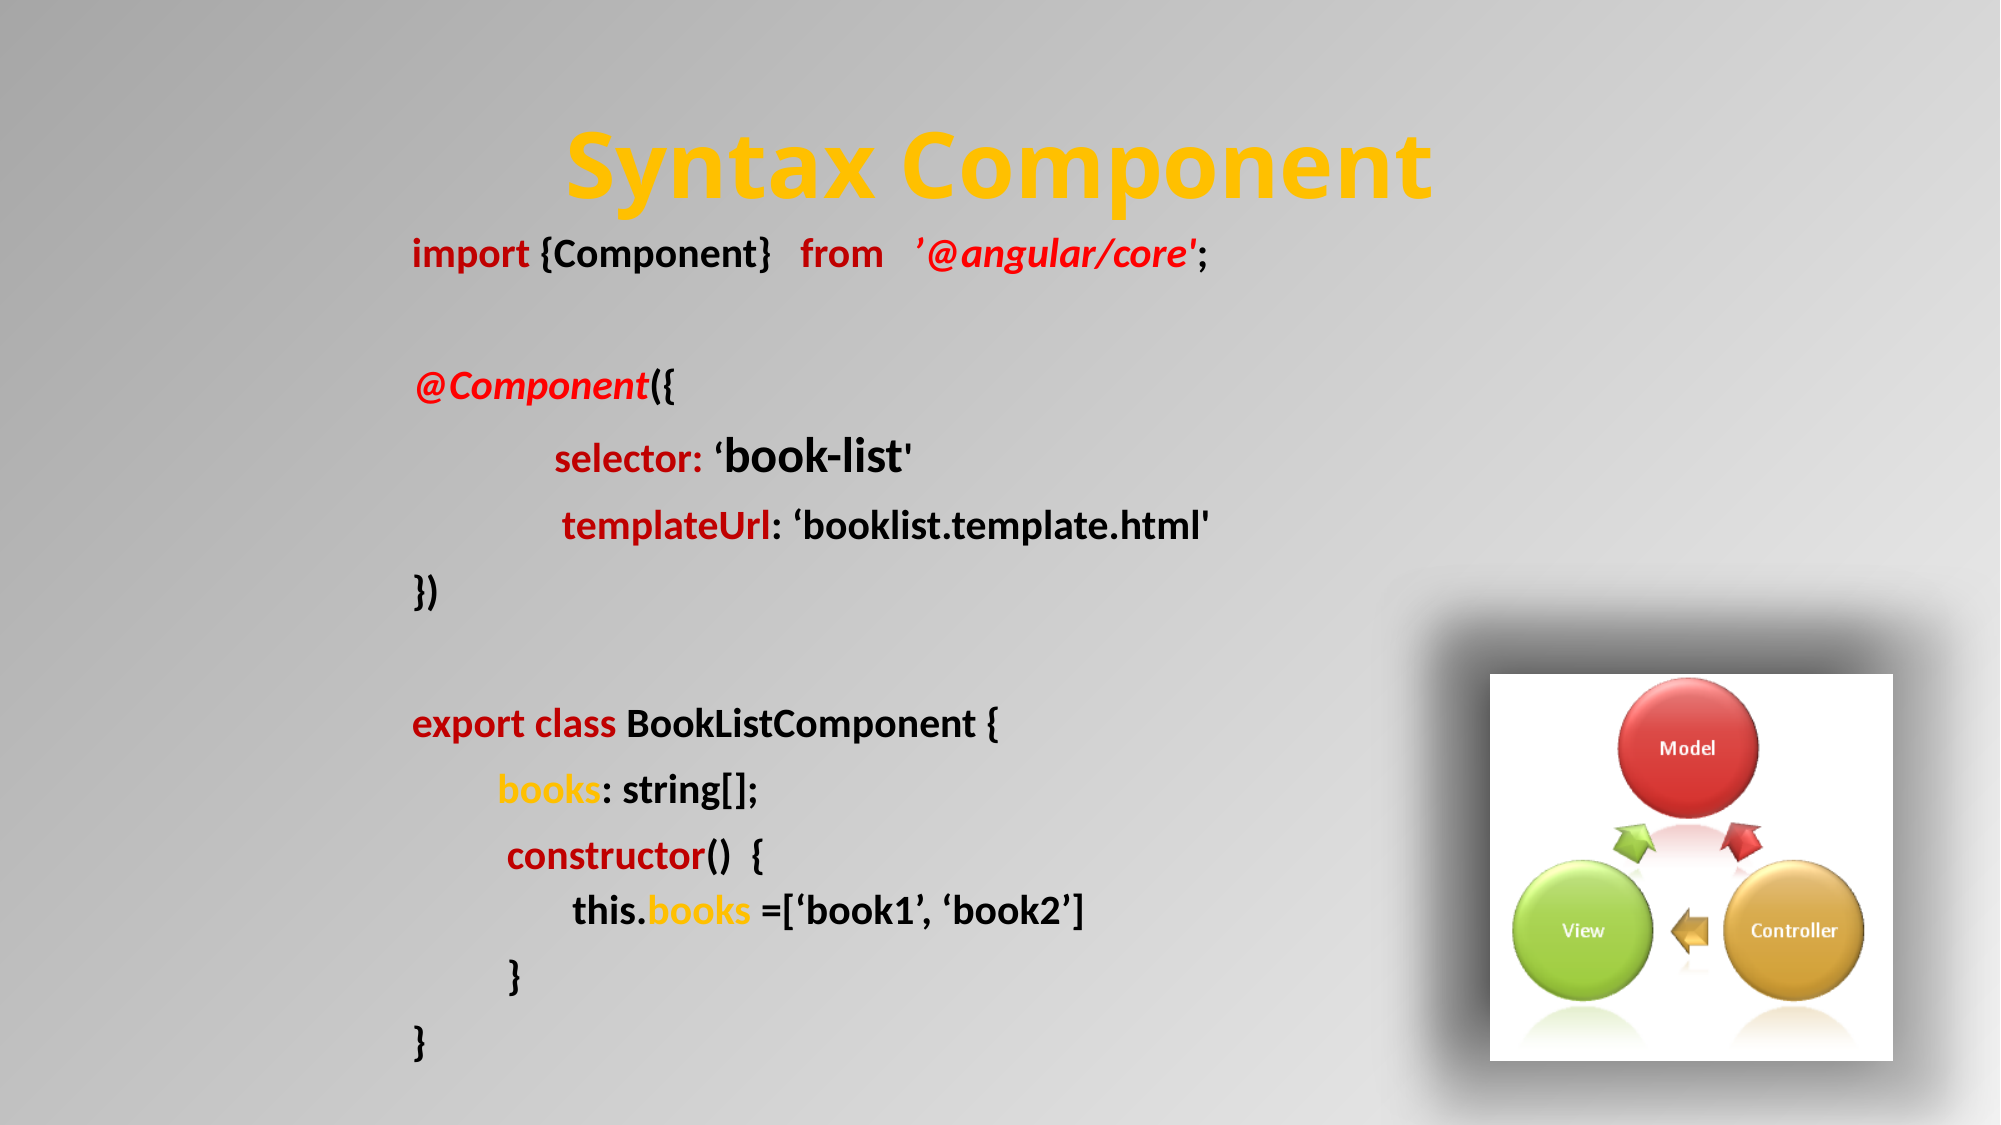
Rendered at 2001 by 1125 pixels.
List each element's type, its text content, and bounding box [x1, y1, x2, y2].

title Syntax Component [137, 59, 1863, 278]
picture [1490, 674, 1893, 1061]
list import {Component} from ’@angular/core'; @Component({ selector: ‘book-list' templateUrl: ‘booklist.template.html' }) export class BookListComponent { books: string[]; constructor() { this.books =[‘book1’, ‘book2’] } } [396, 224, 1863, 1125]
